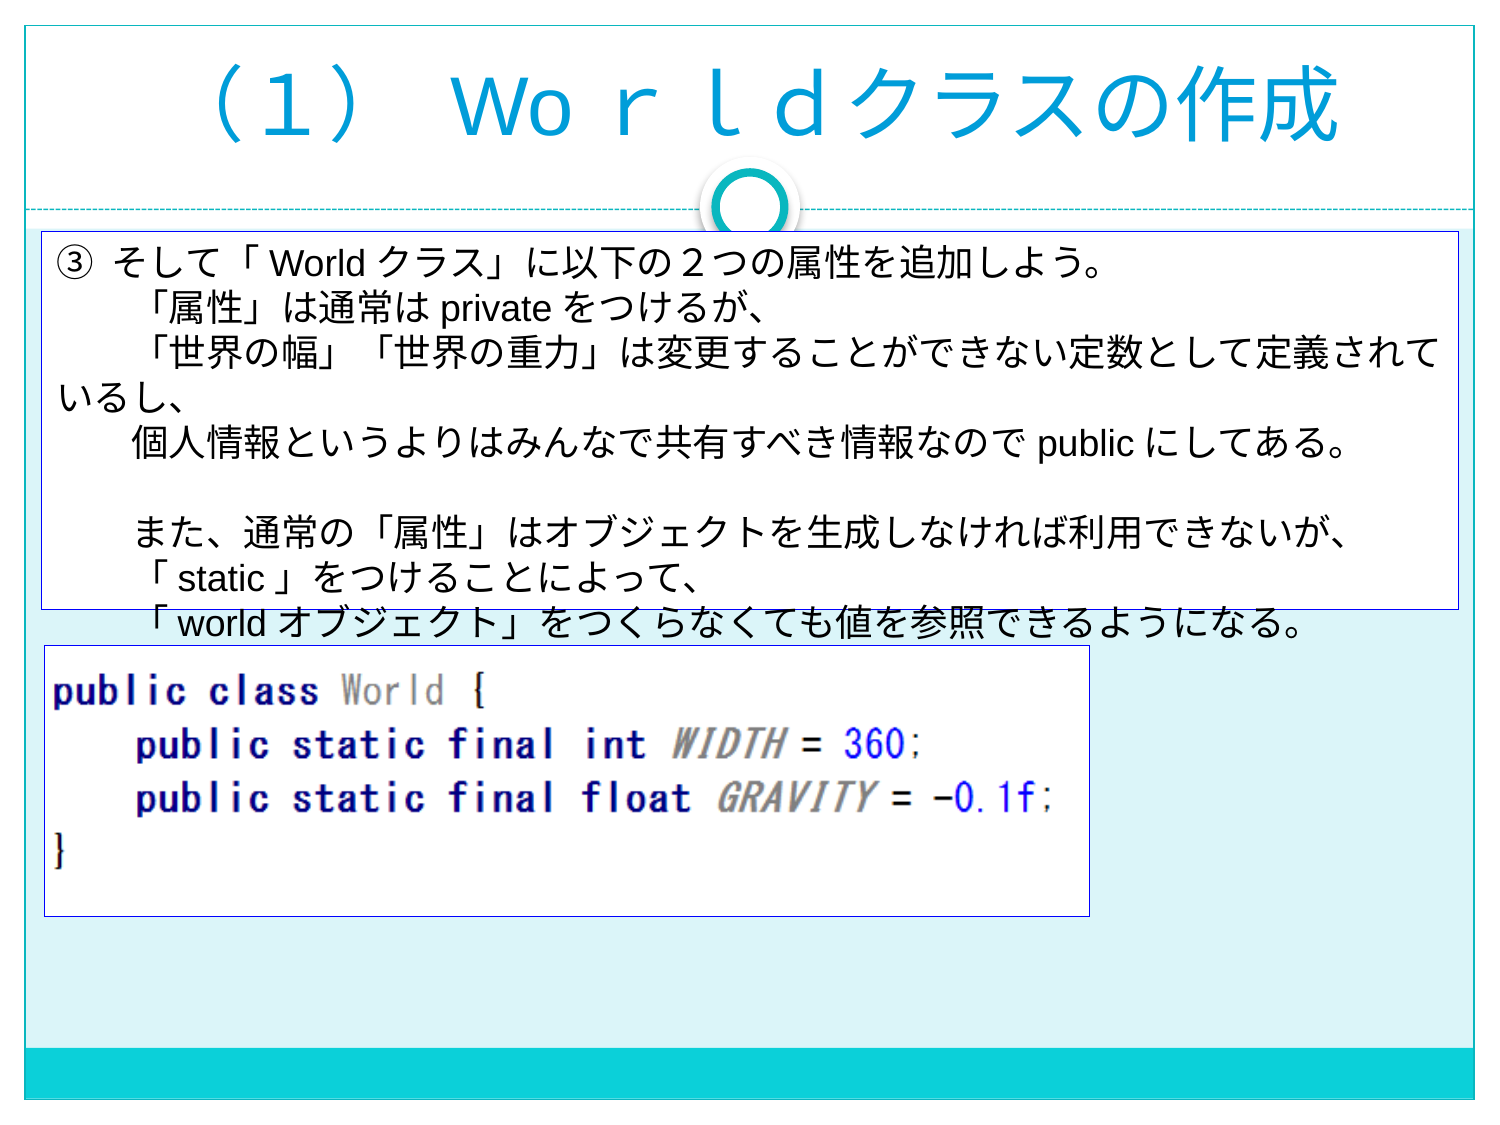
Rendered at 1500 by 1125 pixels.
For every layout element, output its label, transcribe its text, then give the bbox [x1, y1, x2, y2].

text_box （１） Woｒｌｄクラスの作成 [147, 44, 1356, 160]
text_box ③ そして「Worldクラス」に以下の２つの属性を追加しよう。 「属性」は通常はprivateをつけるが、 「世界の幅」「世界の重力」は変更することができない定数として定義されているし、 個人情報というよりはみんなで共有すべき情報なのでpublicにしてある。 また、通常の「属性」はオブジェクトを生成しなければ利用できないが、 「static」をつけることによって、 「worldオブジェクト」をつくらなくても値を参照できるようになる。 [41, 231, 1459, 610]
picture [44, 644, 1090, 918]
